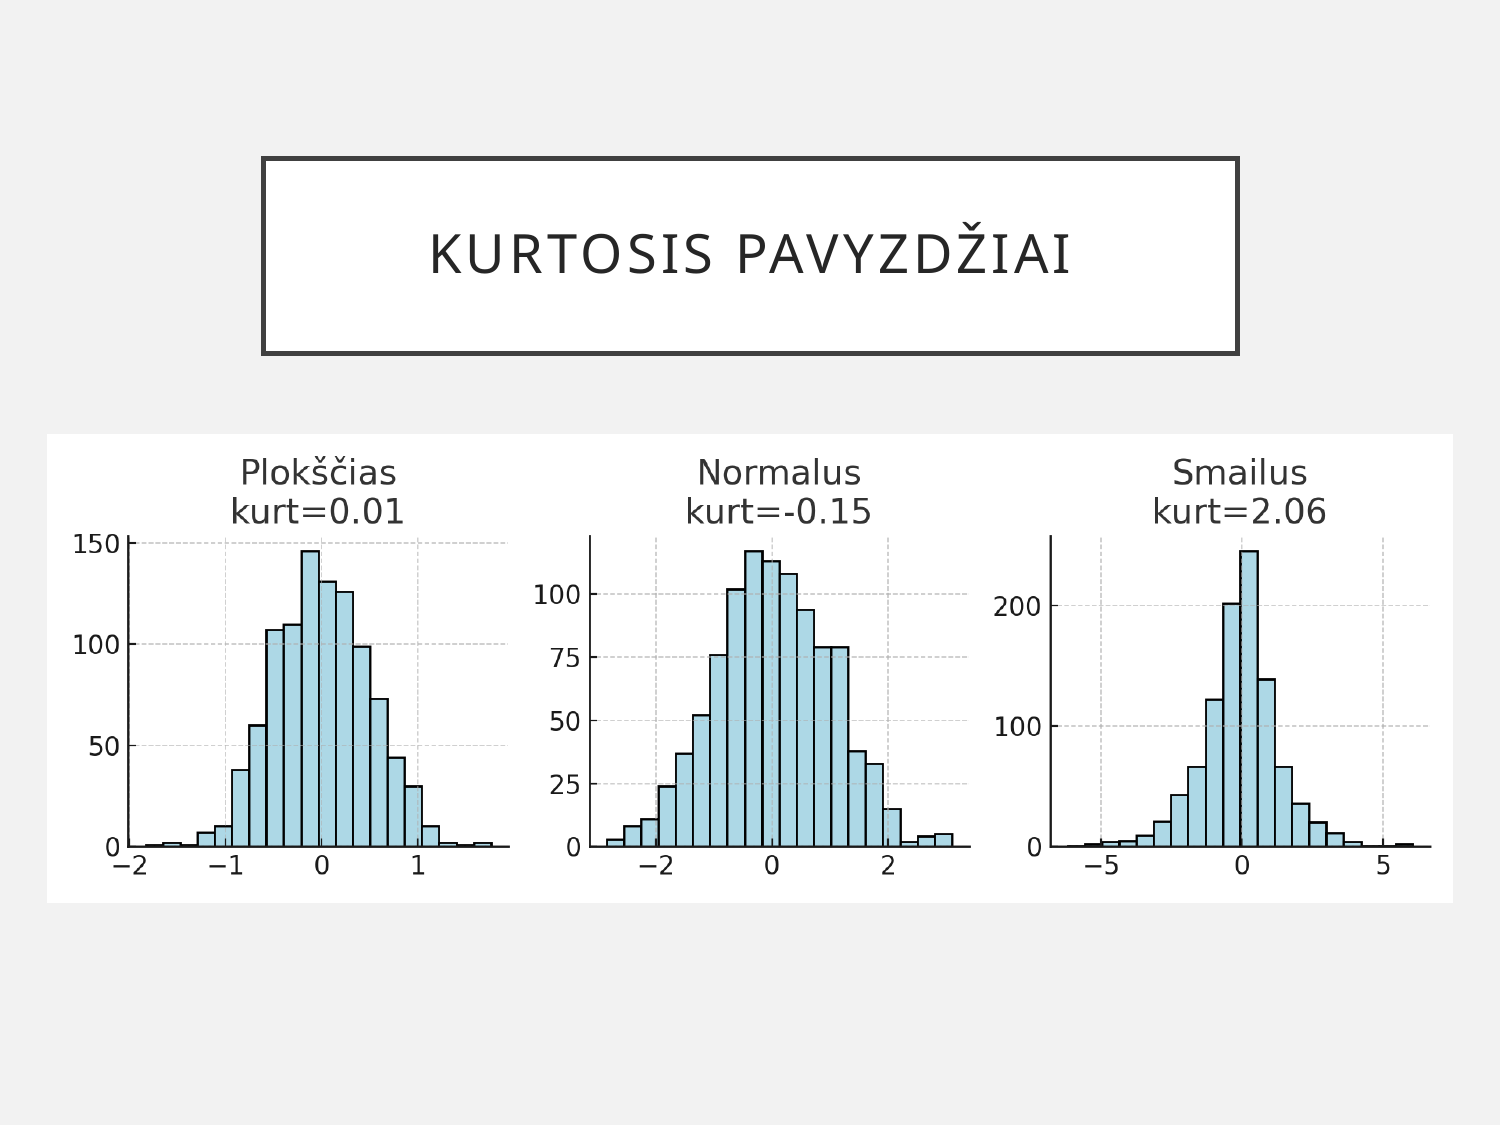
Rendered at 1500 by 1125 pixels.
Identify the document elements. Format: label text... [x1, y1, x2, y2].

title Kurtosis pavyzdžiai [261, 156, 1240, 356]
picture [47, 434, 1453, 904]
